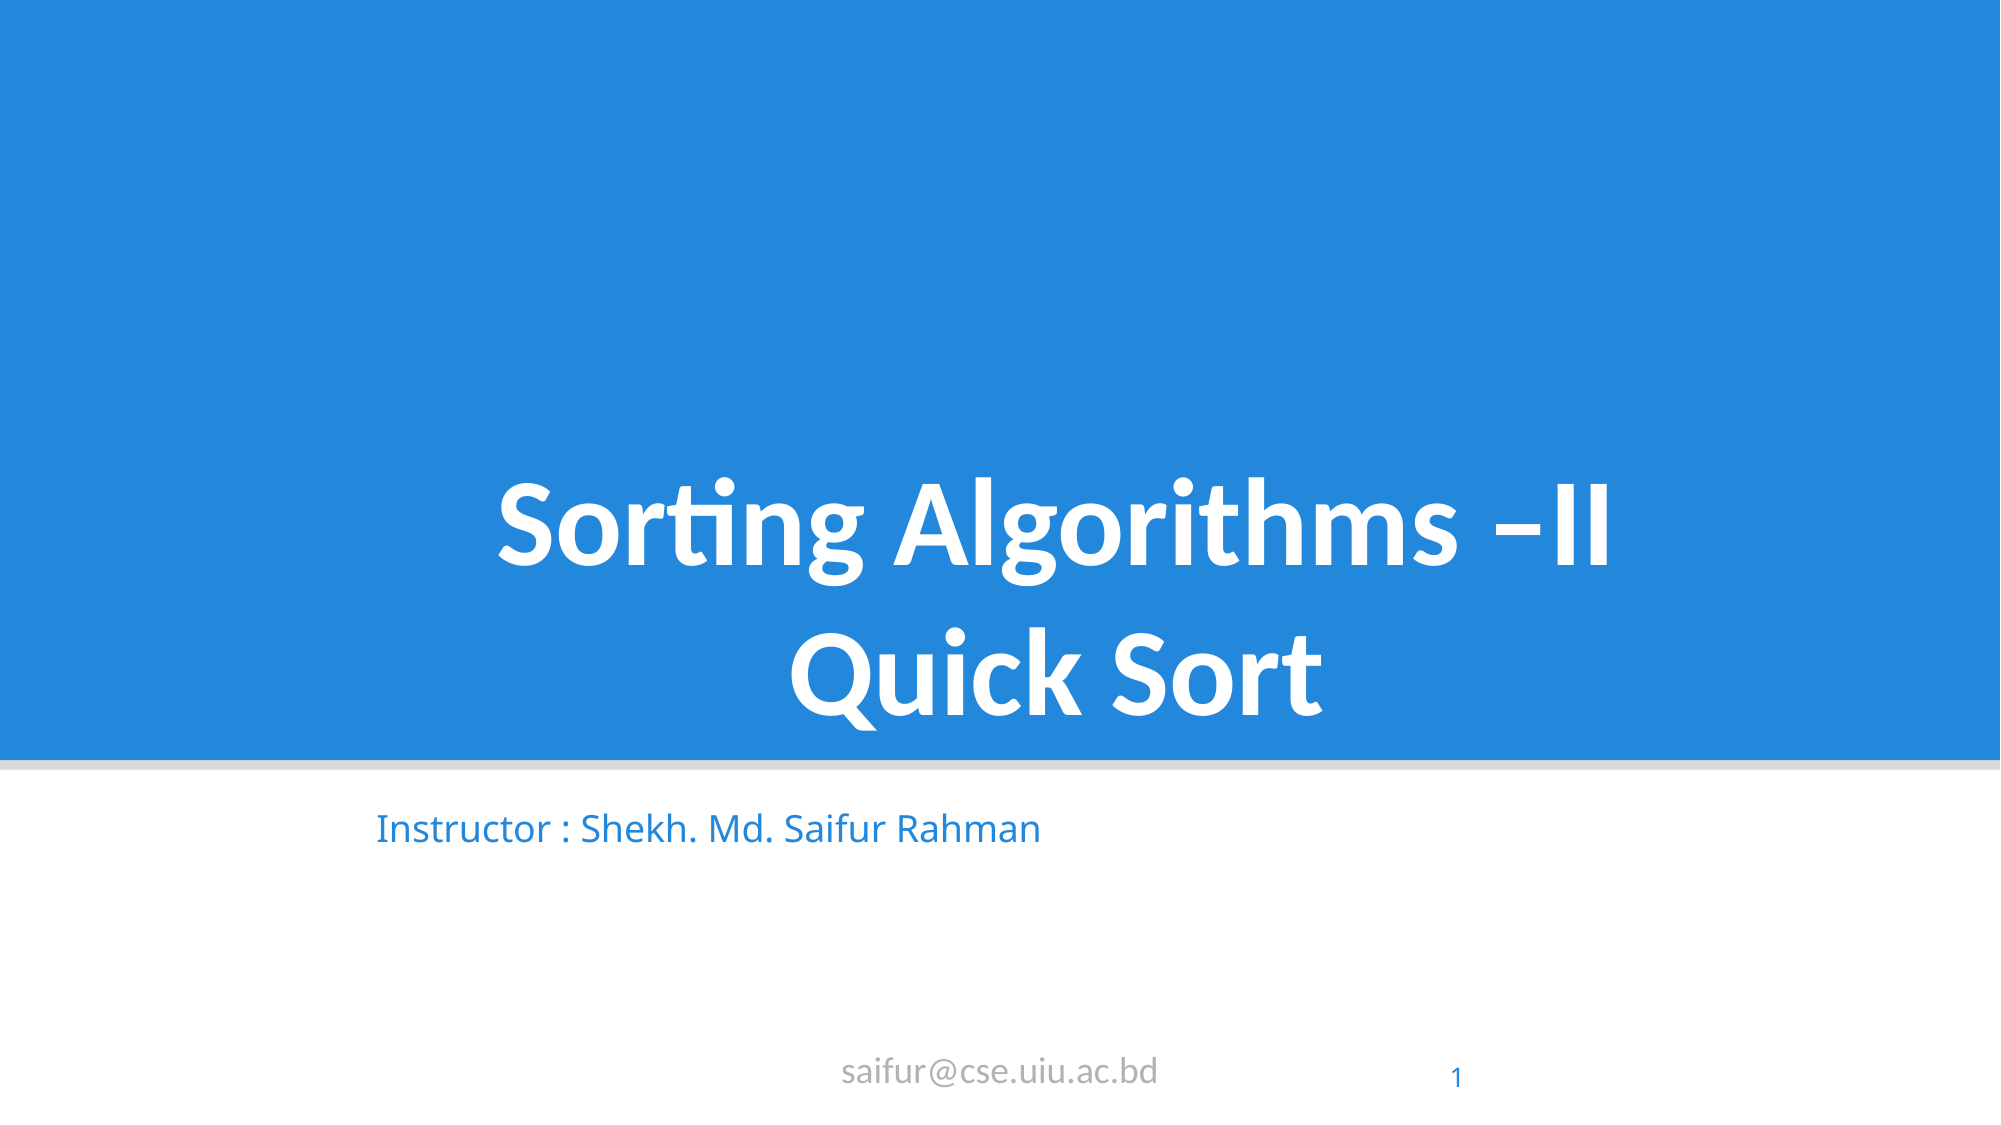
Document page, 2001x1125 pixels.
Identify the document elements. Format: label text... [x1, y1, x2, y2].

text_box Sorting Algorithms –II Quick Sort [374, 438, 1738, 893]
text_box Instructor : Shekh. Md. Saifur Rahman [374, 659, 1638, 850]
slide_number 1 [1443, 1064, 1486, 1097]
footer saifur@cse.uiu.ac.bd [680, 1046, 1320, 1092]
